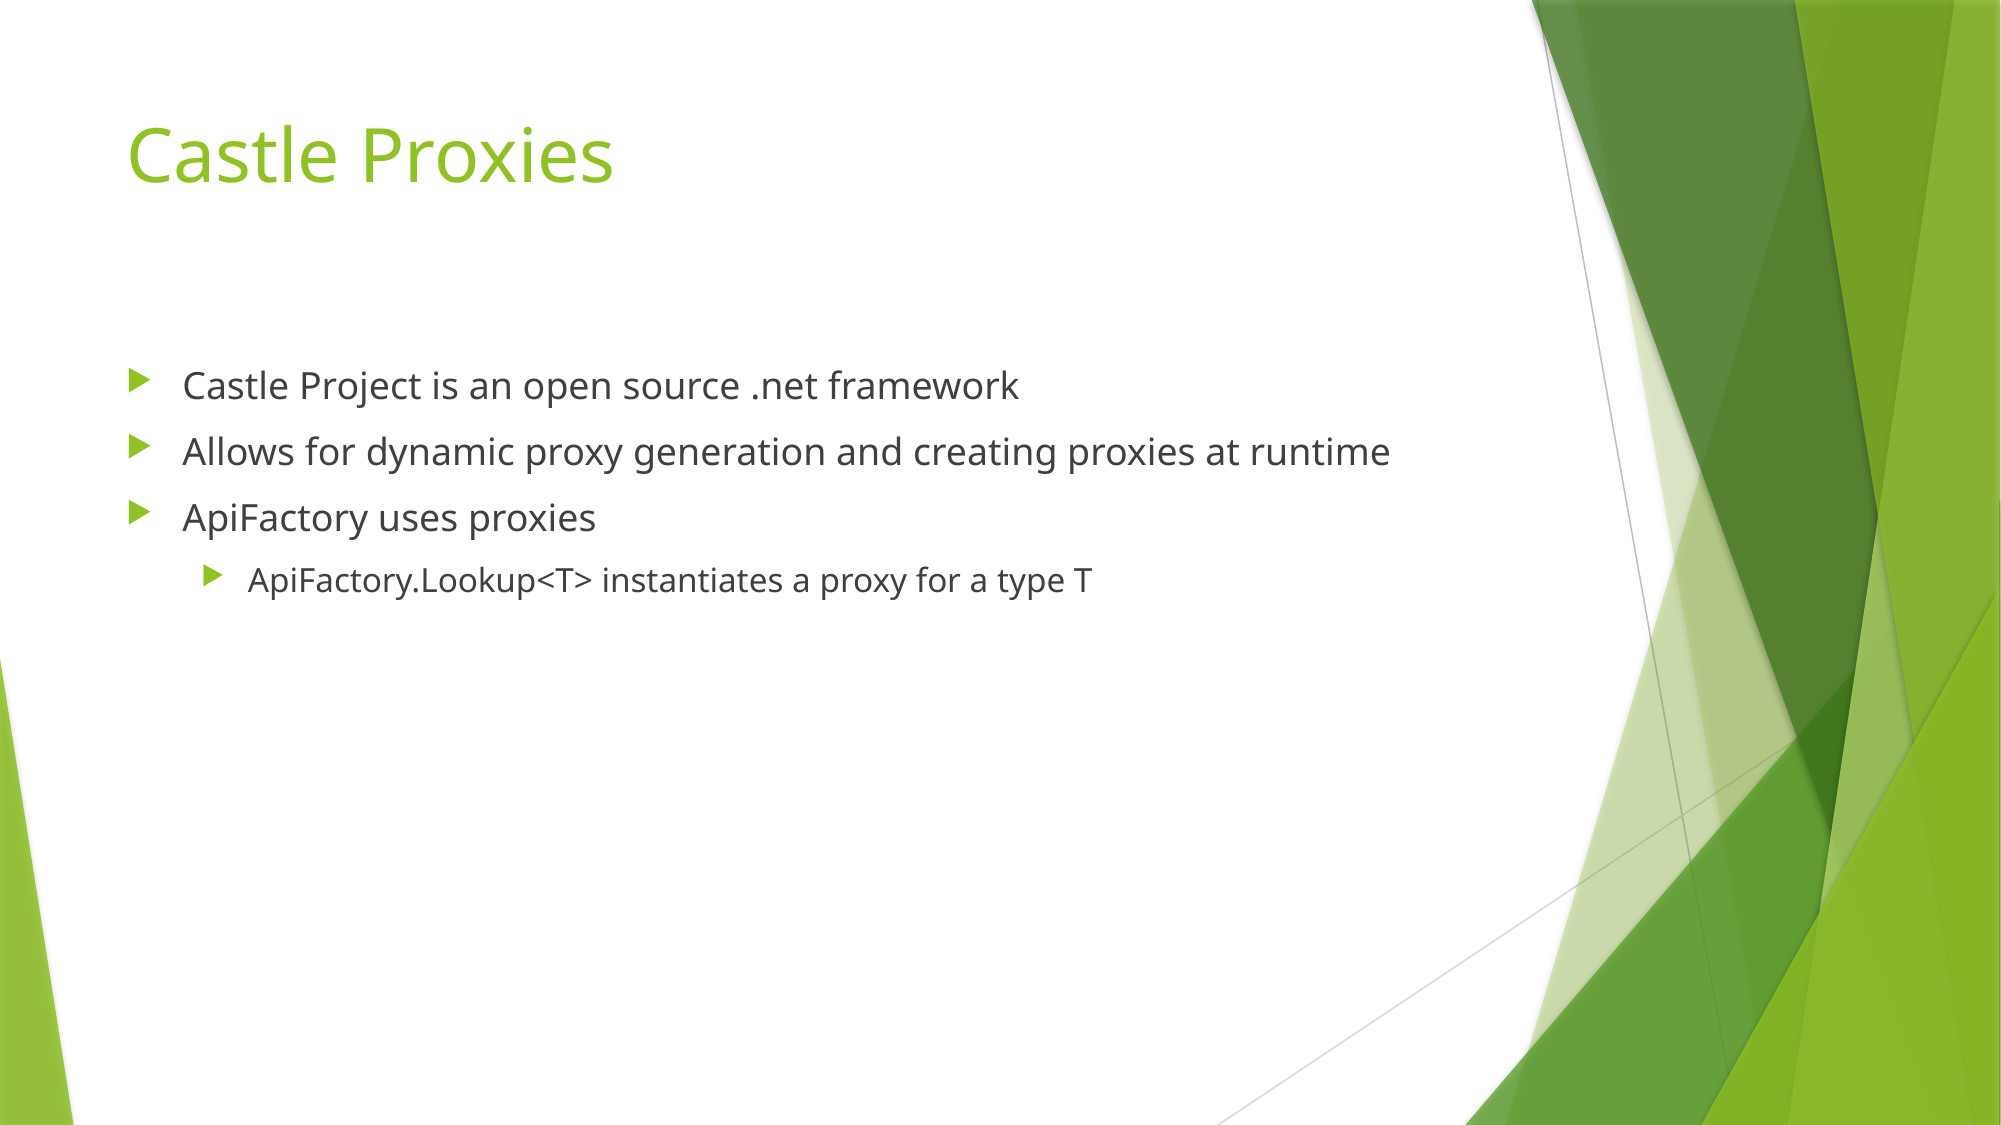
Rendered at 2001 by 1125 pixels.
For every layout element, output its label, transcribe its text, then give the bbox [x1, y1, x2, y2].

title Castle Proxies [111, 99, 1522, 317]
list Castle Project is an open source .net framework Allows for dynamic proxy generation and creating proxies at runtime ApiFactory uses proxies ApiFactory.Lookup<T> instantiates a proxy for a type T [111, 354, 1522, 992]
